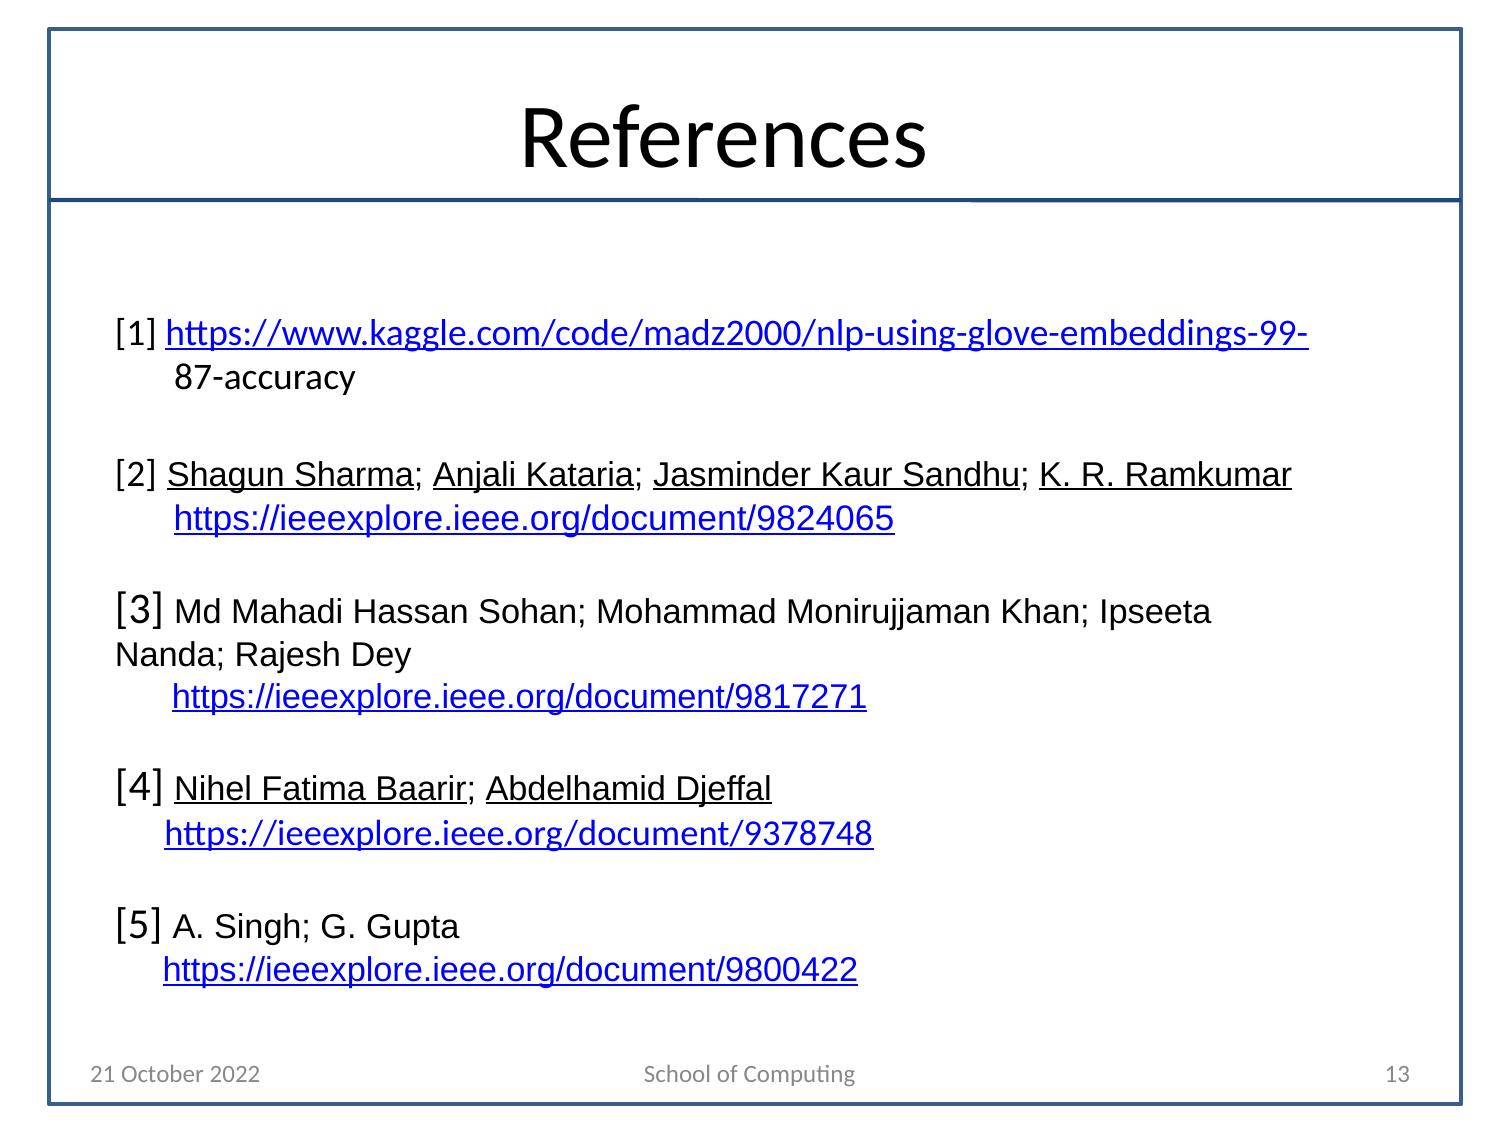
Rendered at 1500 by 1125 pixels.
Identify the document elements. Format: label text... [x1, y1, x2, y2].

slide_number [75, 1042, 425, 1103]
title References [49, 37, 1399, 225]
slide_number ‹#› [1074, 1042, 1425, 1103]
footer School of Computing [512, 1042, 988, 1103]
text_box [1] https://www.kaggle.com/code/madz2000/nlp-using-glove-embeddings-99- 87-accuracy [2] Shagun Sharma; Anjali Kataria; Jasminder Kaur Sandhu; K. R. Ramkumar https://ieeexplore.ieee.org/document/9824065 [3] Md Mahadi Hassan Sohan; Mohammad Monirujjaman Khan; Ipseeta Nanda; Rajesh Dey https://ieeexplore.ieee.org/document/9817271 [4] Nihel Fatima Baarir; Abdelhamid Djeffal https://ieeexplore.ieee.org/document/9378748 [5] A. Singh; G. Gupta https://ieeexplore.ieee.org/document/9800422 [99, 299, 1325, 1038]
